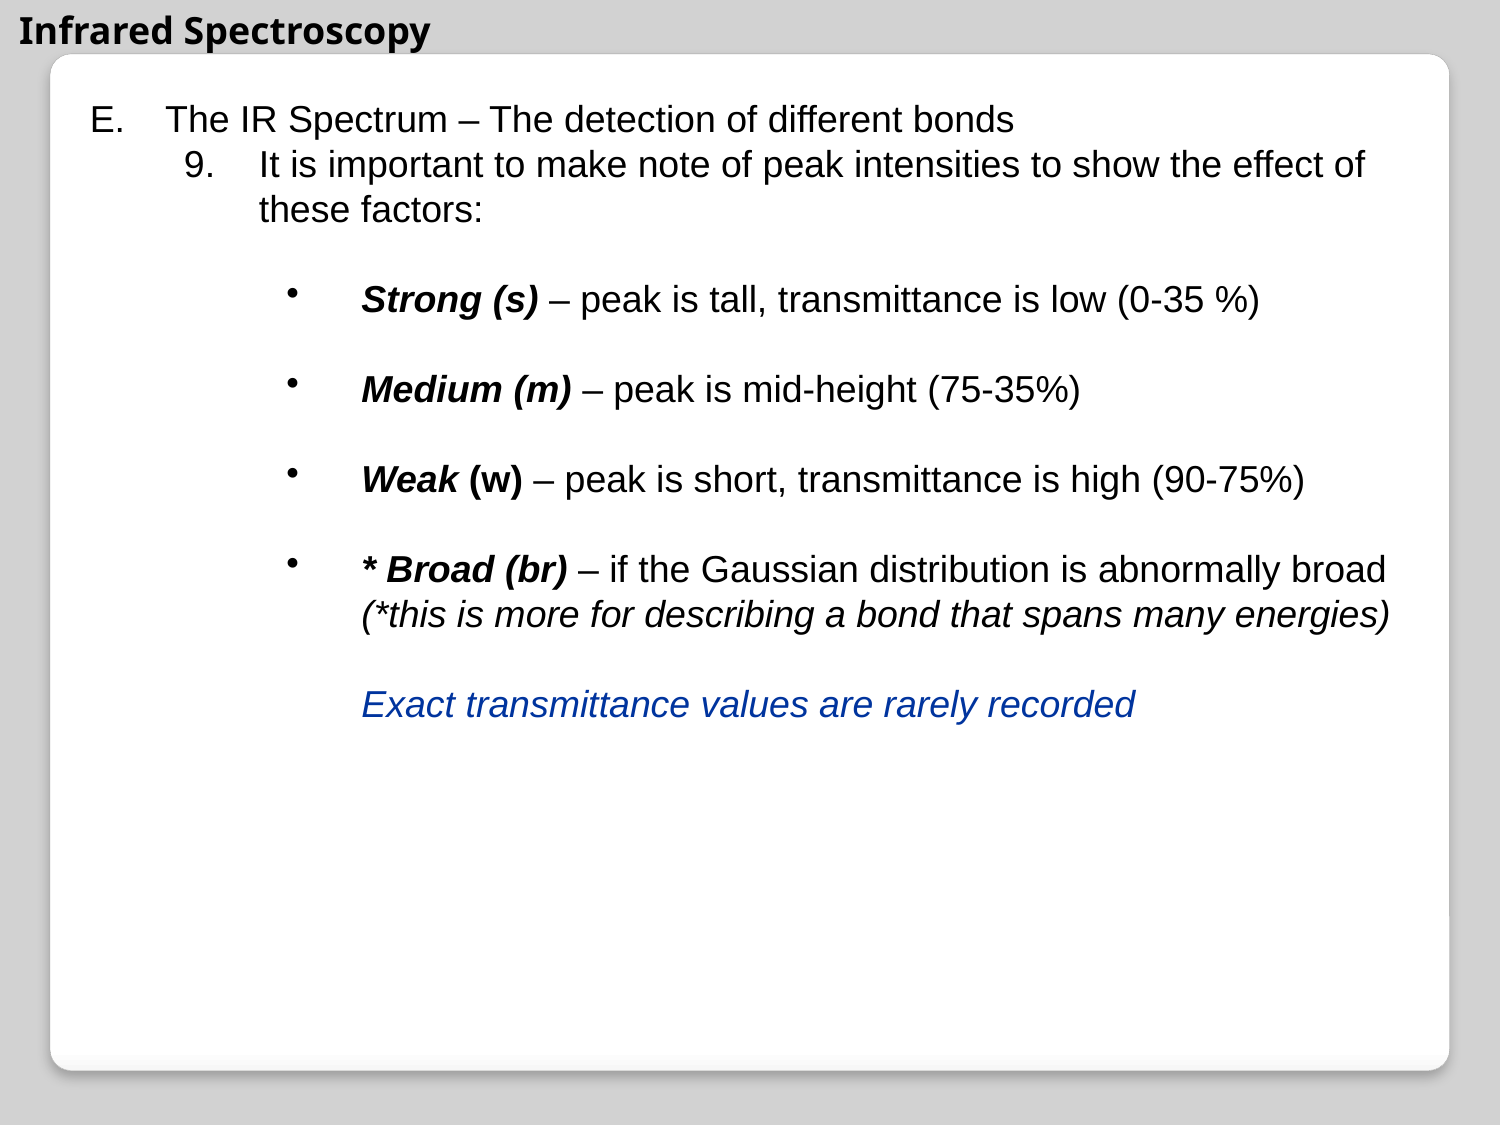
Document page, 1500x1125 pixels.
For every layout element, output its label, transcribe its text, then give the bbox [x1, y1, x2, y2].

text_box The IR Spectrum – The detection of different bonds It is important to make note of peak intensities to show the effect of these factors: Strong (s) – peak is tall, transmittance is low (0-35 %) Medium (m) – peak is mid-height (75-35%) Weak (w) – peak is short, transmittance is high (90-75%) * Broad (br) – if the Gaussian distribution is abnormally broad (*this is more for describing a bond that spans many energies) Exact transmittance values are rarely recorded [0, 87, 1450, 733]
text_box Infrared Spectroscopy [4, 0, 447, 60]
